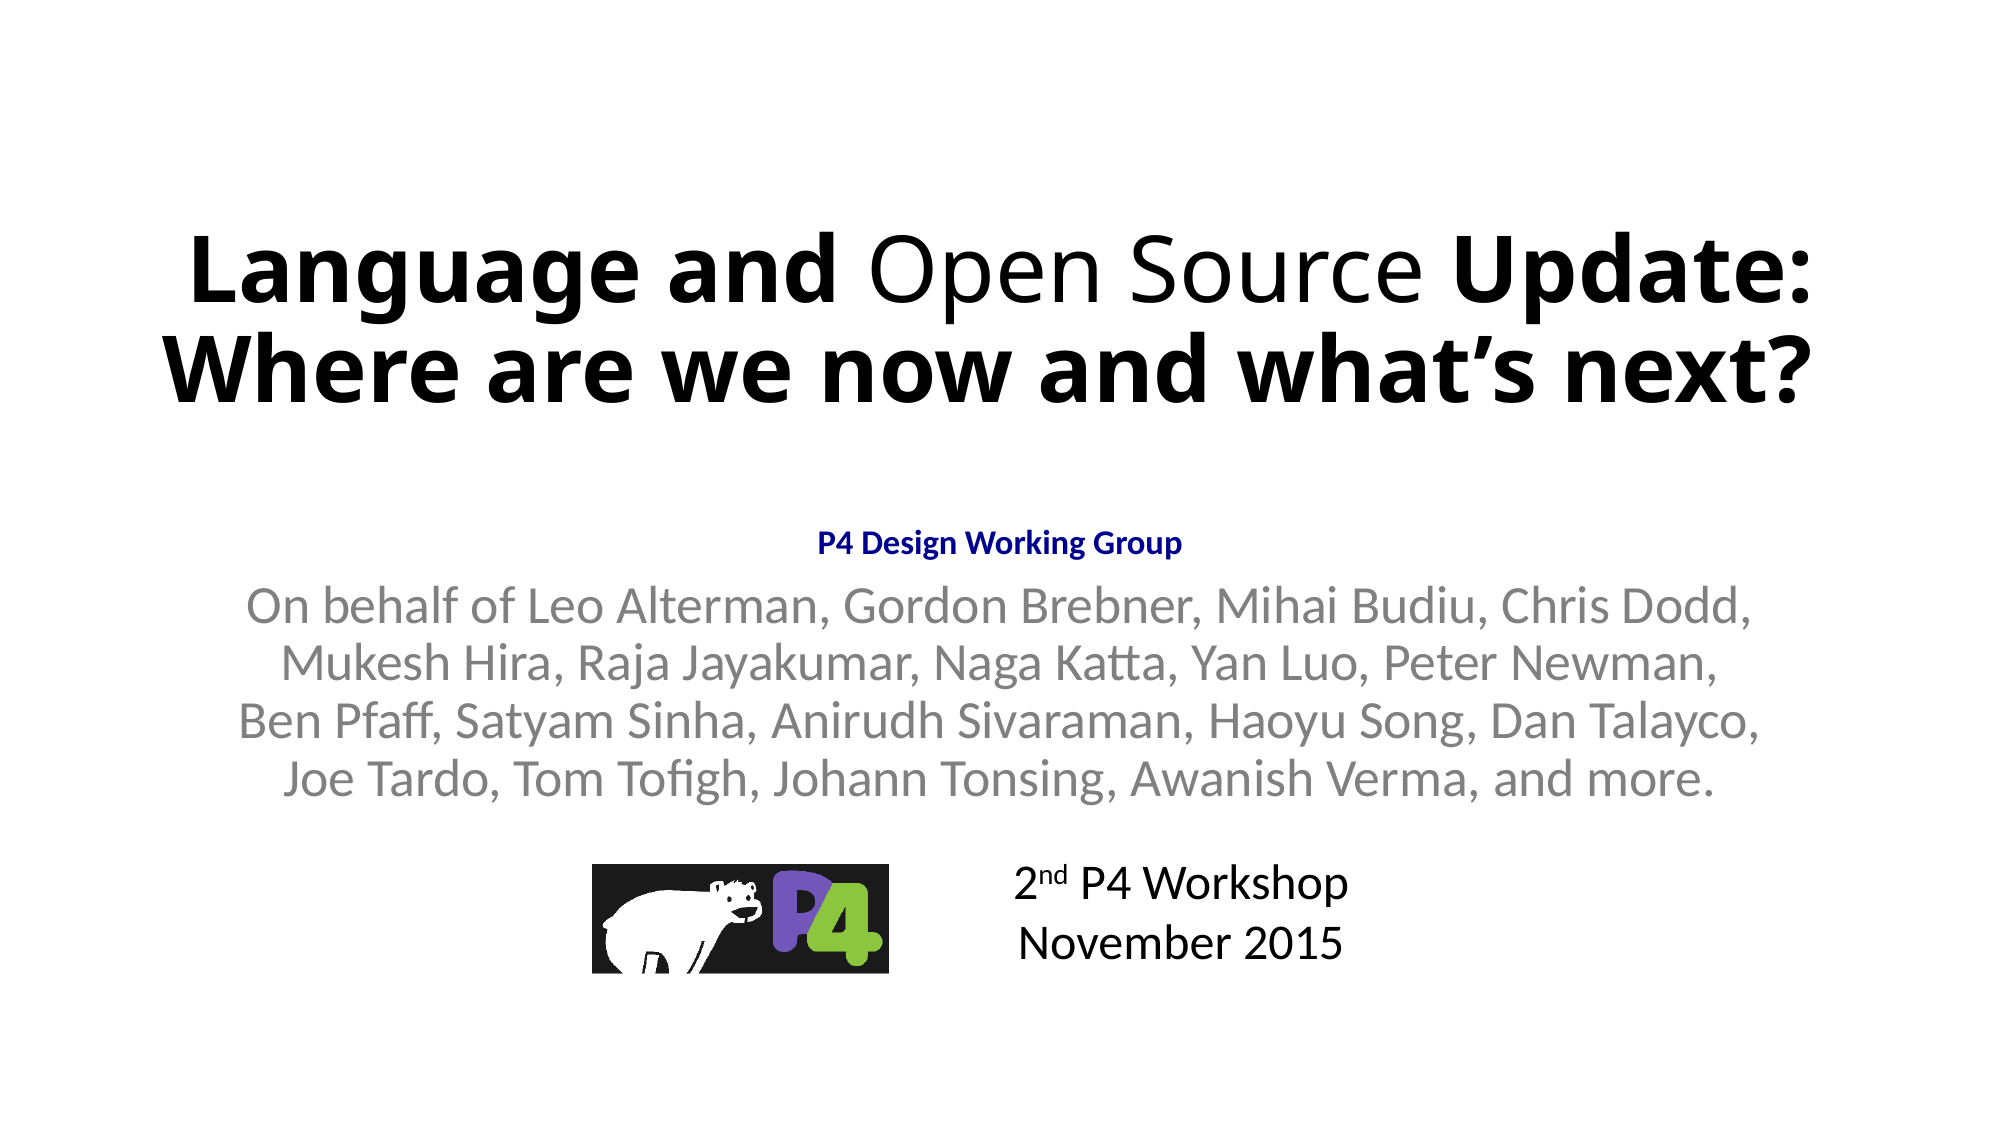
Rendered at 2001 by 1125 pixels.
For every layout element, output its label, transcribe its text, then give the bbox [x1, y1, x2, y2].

text_box 2nd P4 Workshop November 2015 [963, 841, 1399, 977]
subtitle P4 Design Working Group On behalf of Leo Alterman, Gordon Brebner, Mihai Budiu, Chris Dodd, Mukesh Hira, Raja Jayakumar, Naga Katta, Yan Luo, Peter Newman, Ben Pfaff, Satyam Sinha, Anirudh Sivaraman, Haoyu Song, Dan Talayco, Joe Tardo, Tom Tofigh, Johann Tonsing, Awanish Verma, and more. [200, 517, 1800, 846]
picture [592, 864, 889, 974]
title Language and Open Source Update: Where are we now and what’s next? [116, 188, 1884, 430]
